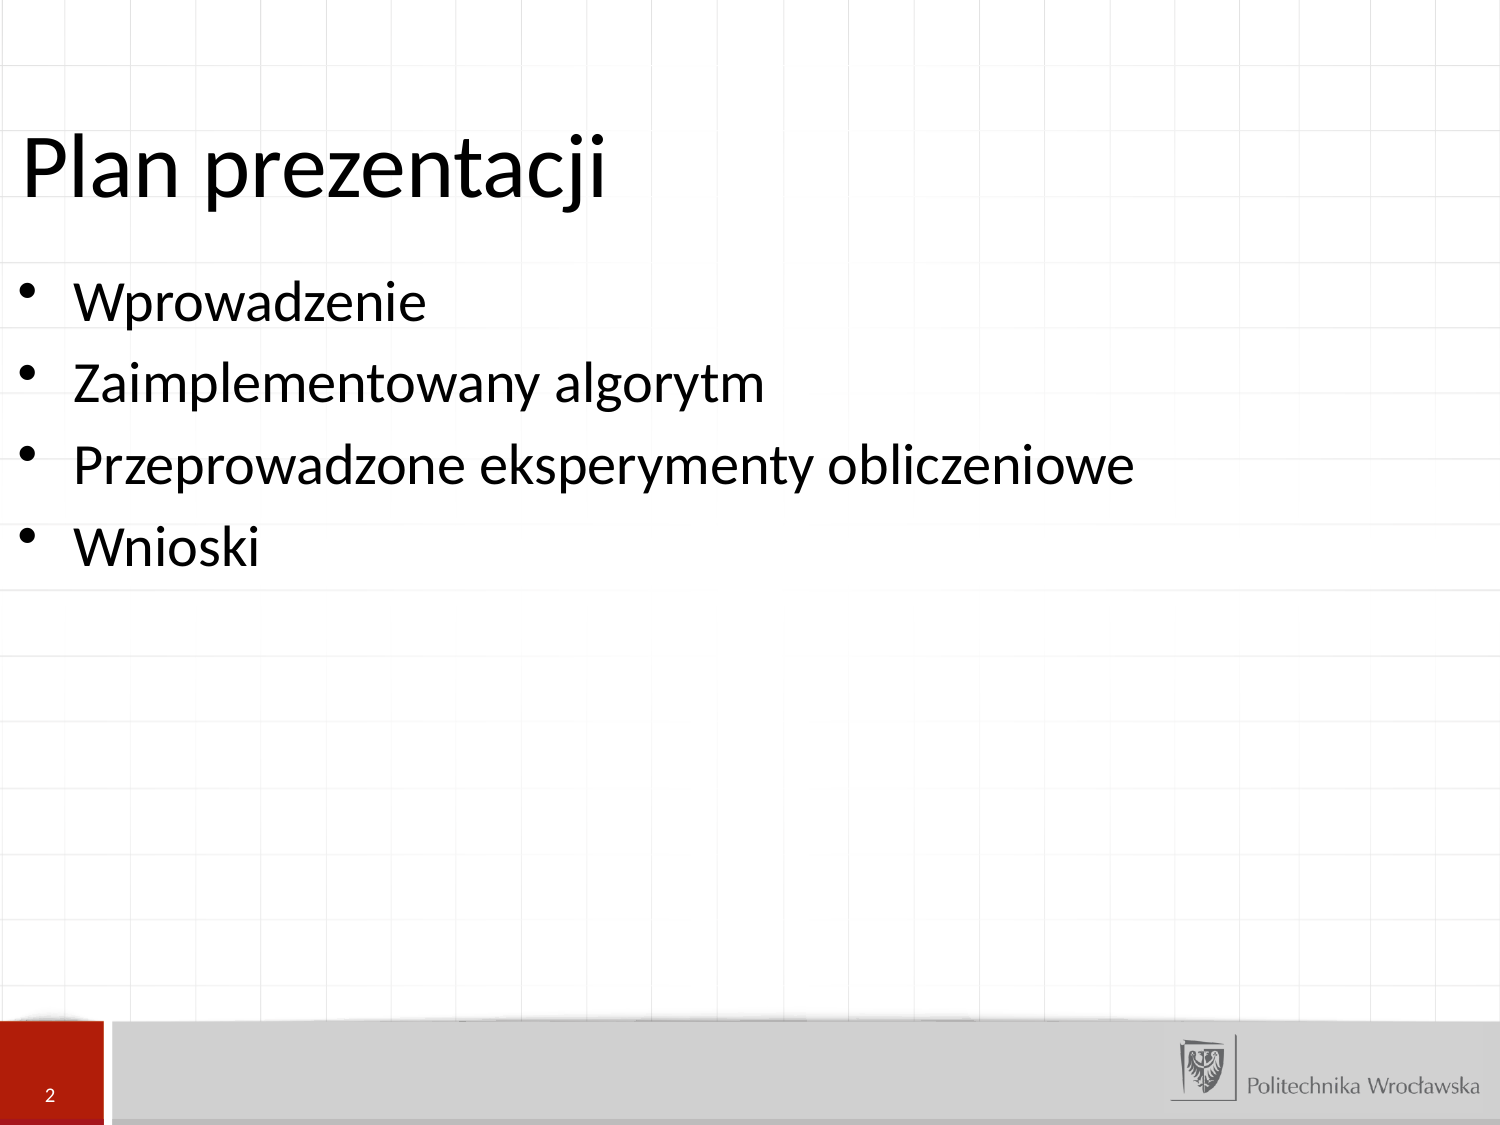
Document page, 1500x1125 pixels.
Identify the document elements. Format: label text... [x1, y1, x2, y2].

picture [0, 0, 1500, 1125]
list Wprowadzenie Zaimplementowany algorytm Przeprowadzone eksperymenty obliczeniowe Wnioski [17, 255, 1480, 1000]
list Plan prezentacji [21, 90, 1483, 232]
